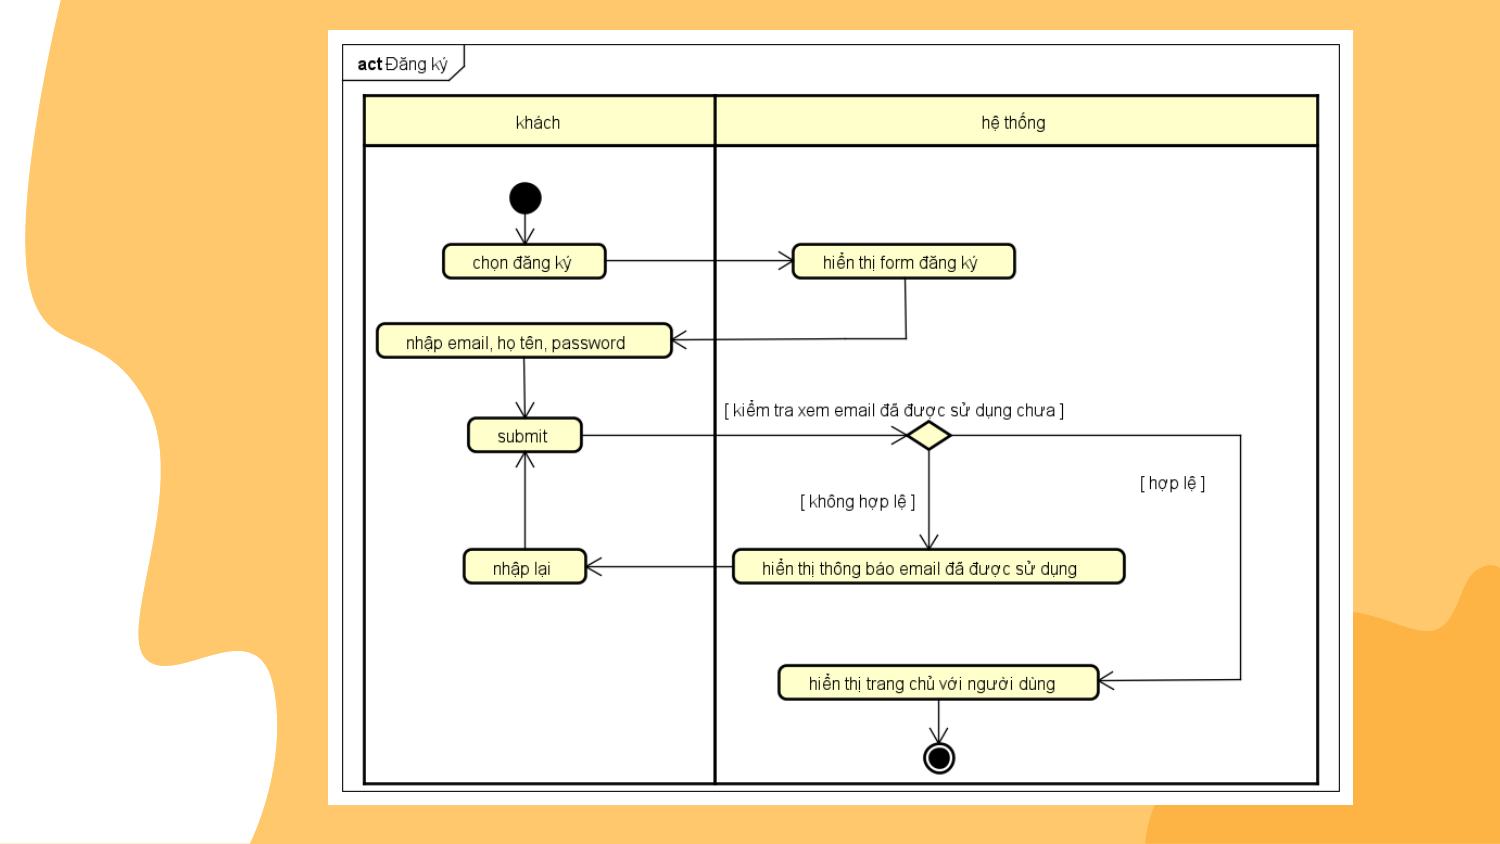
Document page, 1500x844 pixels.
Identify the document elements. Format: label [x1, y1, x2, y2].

picture [328, 30, 1354, 806]
